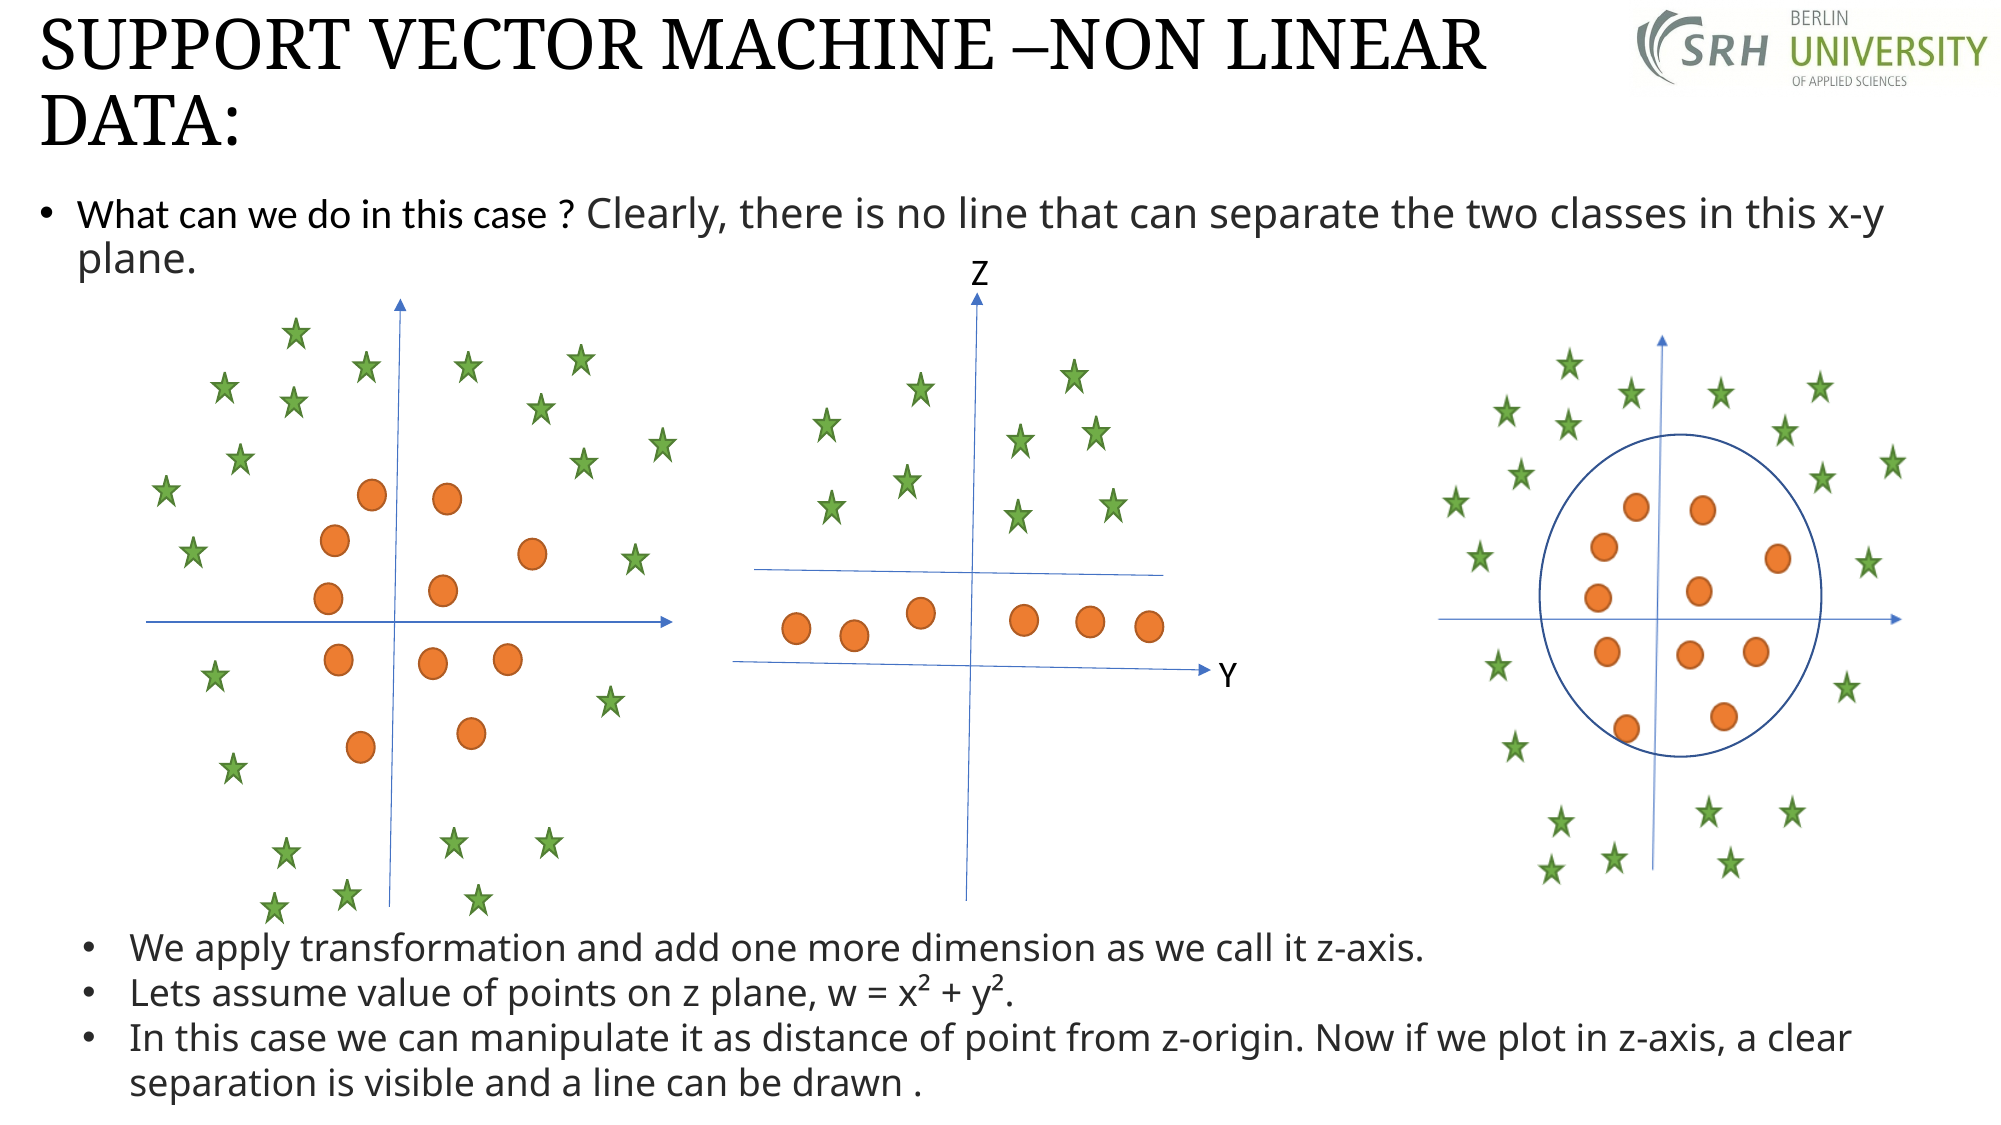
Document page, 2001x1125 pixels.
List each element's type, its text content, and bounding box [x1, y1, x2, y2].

text_box [1059, 358, 1090, 395]
text_box [781, 612, 812, 646]
text_box [816, 489, 847, 526]
text_box [432, 482, 463, 516]
text_box Y [1203, 642, 1247, 702]
text_box [620, 543, 651, 576]
text_box [811, 407, 842, 443]
text_box [453, 351, 484, 384]
text_box [218, 752, 249, 785]
picture [1369, 298, 1939, 919]
text_box [225, 443, 256, 476]
text_box [323, 643, 354, 677]
text_box [1009, 603, 1040, 637]
text_box [332, 879, 363, 912]
text_box [151, 475, 182, 508]
text_box [417, 647, 448, 681]
text_box [905, 372, 936, 408]
text_box [892, 464, 923, 500]
text_box [1134, 610, 1165, 644]
list What can we do in this case ? Clearly, there is no line that can separate the two classes in this x-y plane. [24, 184, 1959, 1014]
text_box [356, 478, 387, 512]
text_box [526, 393, 557, 426]
picture [1628, 0, 2000, 97]
text_box [319, 524, 350, 558]
text_box [178, 536, 209, 569]
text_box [966, 671, 978, 901]
text_box Z [956, 240, 999, 301]
text_box [463, 884, 494, 916]
text_box [439, 827, 470, 860]
text_box [534, 827, 565, 860]
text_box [732, 661, 1211, 671]
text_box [754, 569, 1164, 576]
text_box [278, 386, 310, 419]
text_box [966, 576, 978, 661]
text_box [568, 447, 600, 480]
text_box [1081, 415, 1112, 452]
text_box [351, 351, 382, 384]
text_box [281, 317, 312, 350]
title SUPPORT VECTOR MACHINE –NON LINEAR DATA: [24, 1, 1537, 169]
text_box [839, 619, 870, 653]
text_box [517, 537, 548, 571]
text_box [1098, 488, 1129, 524]
text_box [647, 427, 678, 463]
text_box [313, 582, 344, 616]
text_box [428, 574, 459, 608]
text_box [566, 344, 597, 377]
text_box [259, 892, 290, 916]
text_box [595, 685, 626, 718]
text_box [1075, 605, 1106, 639]
text_box We apply transformation and add one more dimension as we call it z-axis. Lets assume value of points on z plane, w = x² + y². In this case we can manipulate it as distance of point from z-origin. Now if we plot in z-axis, a clear separation is visible and a line can be drawn . [67, 916, 1976, 1112]
text_box [345, 730, 376, 764]
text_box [389, 298, 401, 907]
text_box [1005, 423, 1036, 459]
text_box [966, 292, 978, 569]
text_box [1003, 498, 1033, 535]
text_box [271, 837, 302, 870]
text_box [456, 717, 487, 751]
text_box [905, 596, 936, 630]
text_box [209, 371, 240, 404]
text_box [492, 643, 523, 677]
text_box [200, 660, 231, 693]
